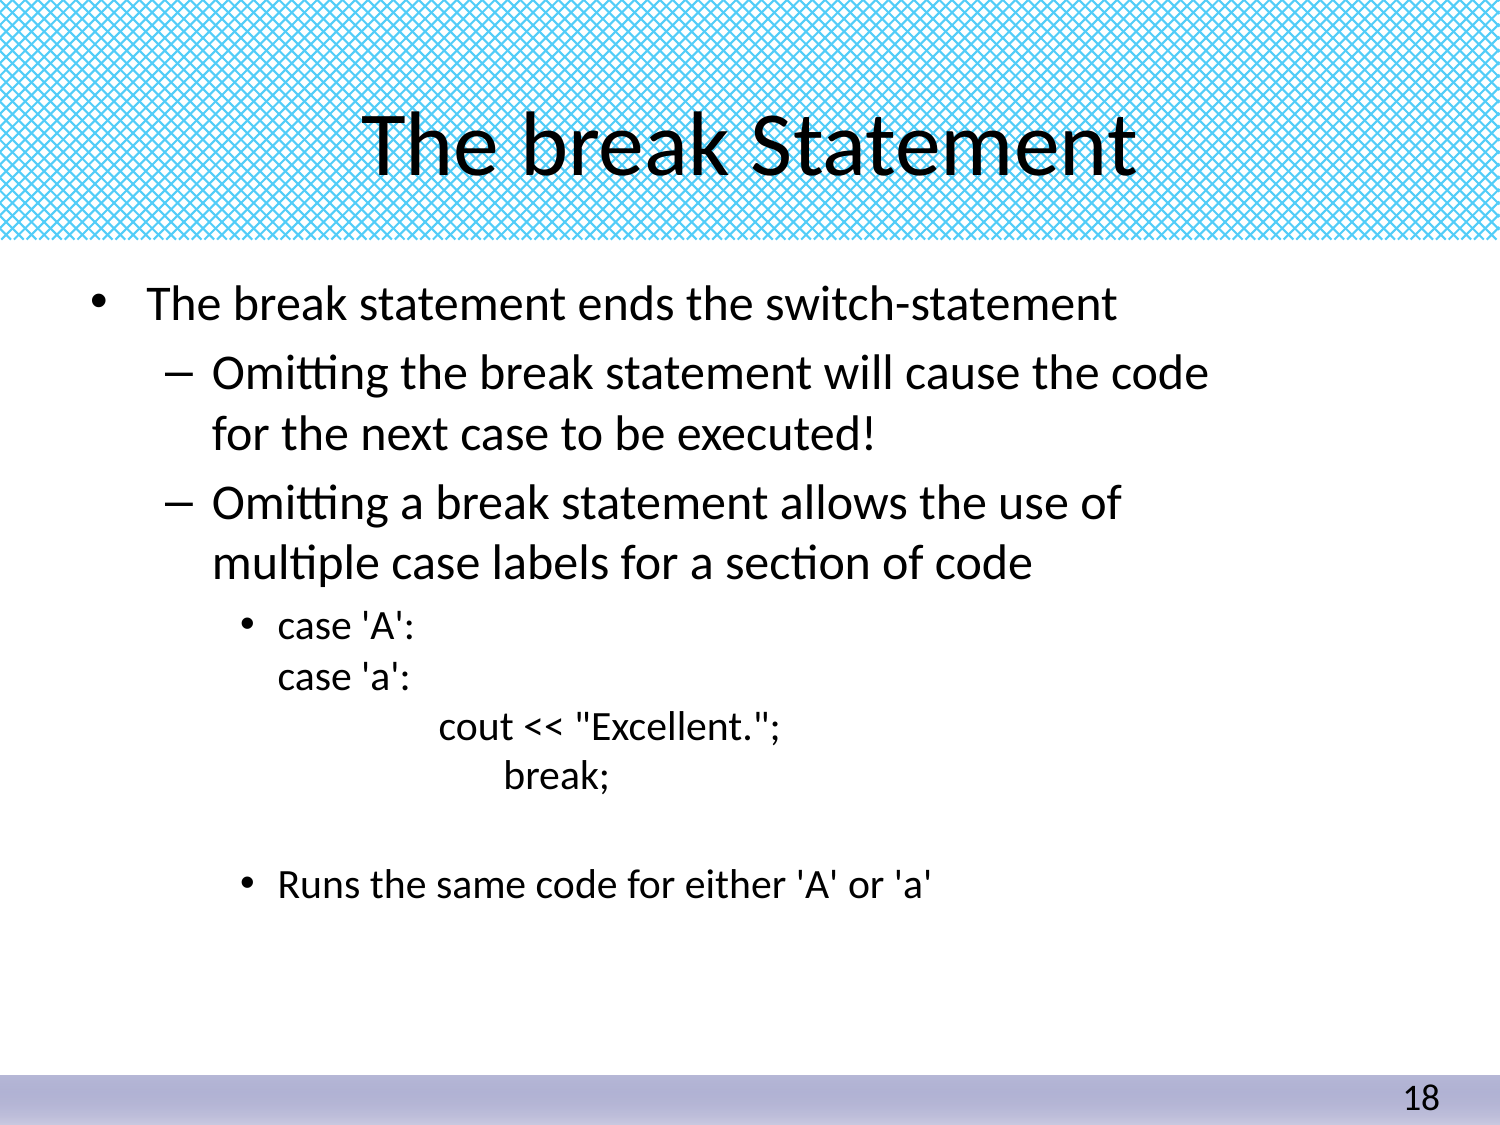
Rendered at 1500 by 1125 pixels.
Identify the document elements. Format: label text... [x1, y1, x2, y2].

list The break statement ends the switch-statement Omitting the break statement will cause the code for the next case to be executed! Omitting a break statement allows the use of multiple case labels for a section of code case 'A': case 'a': cout << "Excellent."; break; Runs the same code for either 'A' or 'a' [75, 262, 1425, 1005]
title The break Statement [75, 45, 1425, 233]
